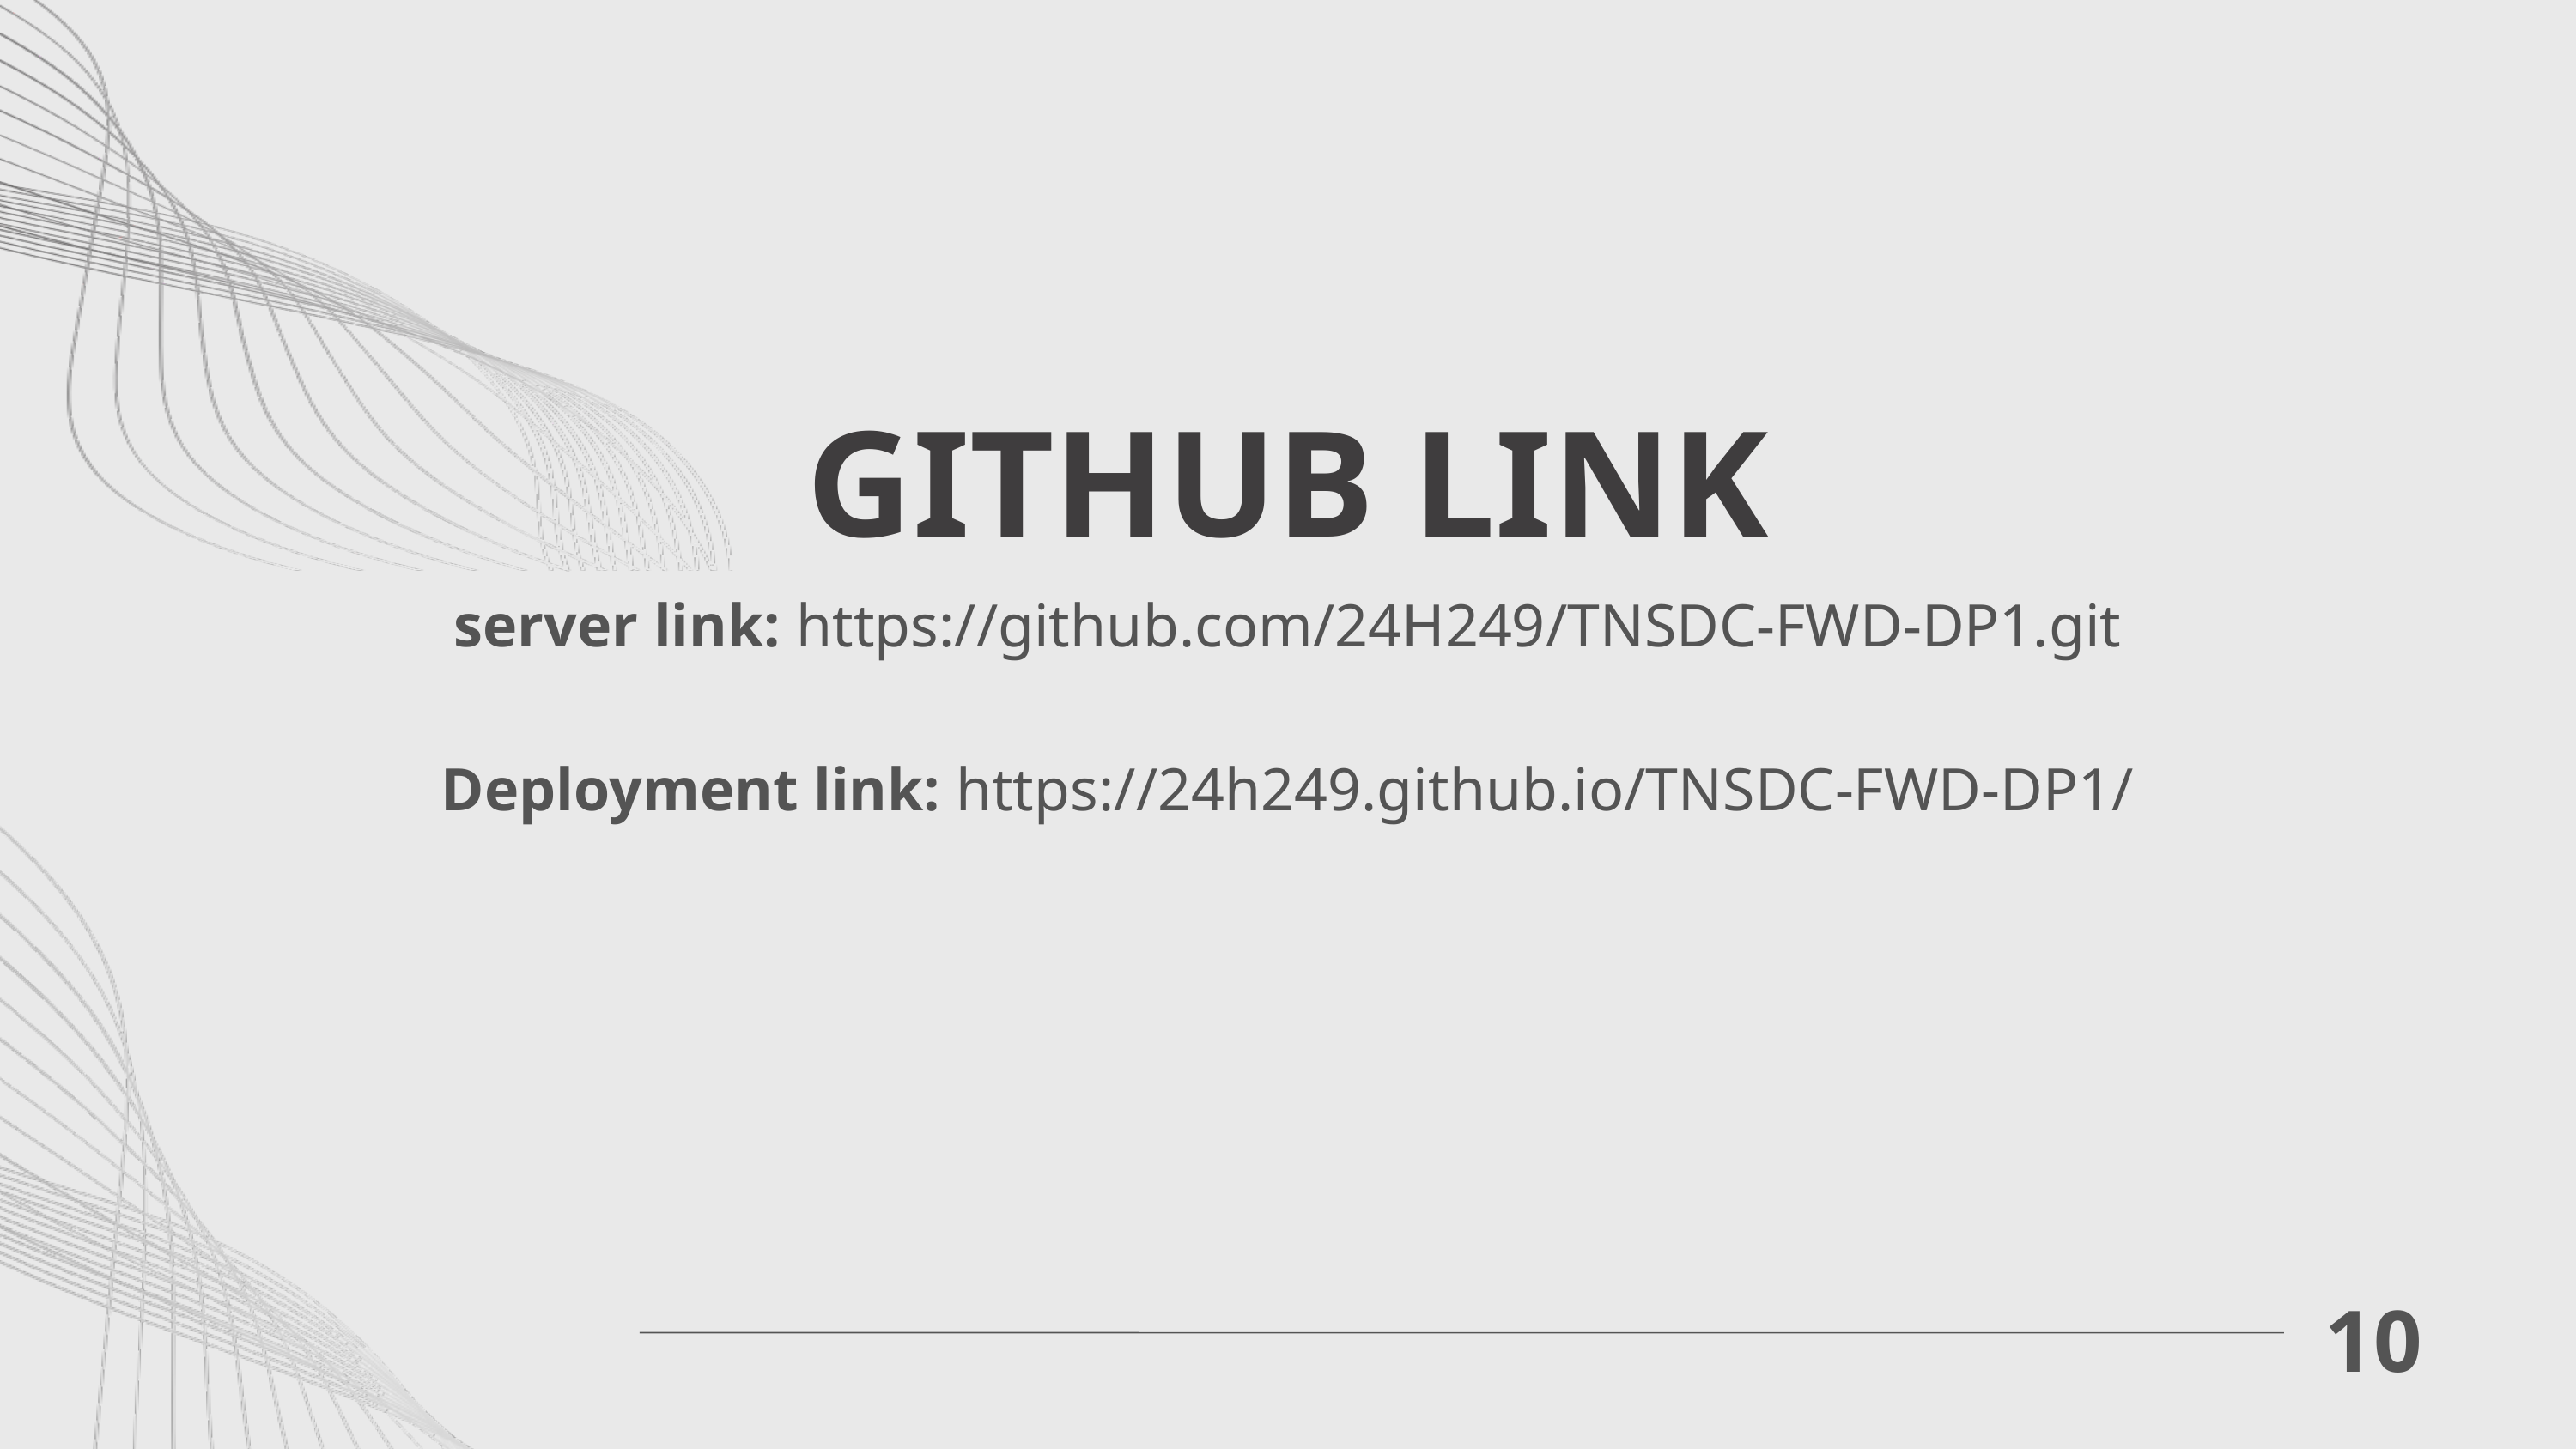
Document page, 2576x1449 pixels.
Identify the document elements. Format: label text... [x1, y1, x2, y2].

text_box GITHUB LINK [639, 361, 1936, 567]
text_box [0, 724, 636, 1449]
text_box [0, 0, 733, 572]
text_box server link: https://github.com/24H249/TNSDC-FWD-DP1.git Deployment link: https://24h249.github.io/TNSDC-FWD-DP1/ [69, 577, 2507, 822]
text_box 10 [2283, 1270, 2464, 1389]
